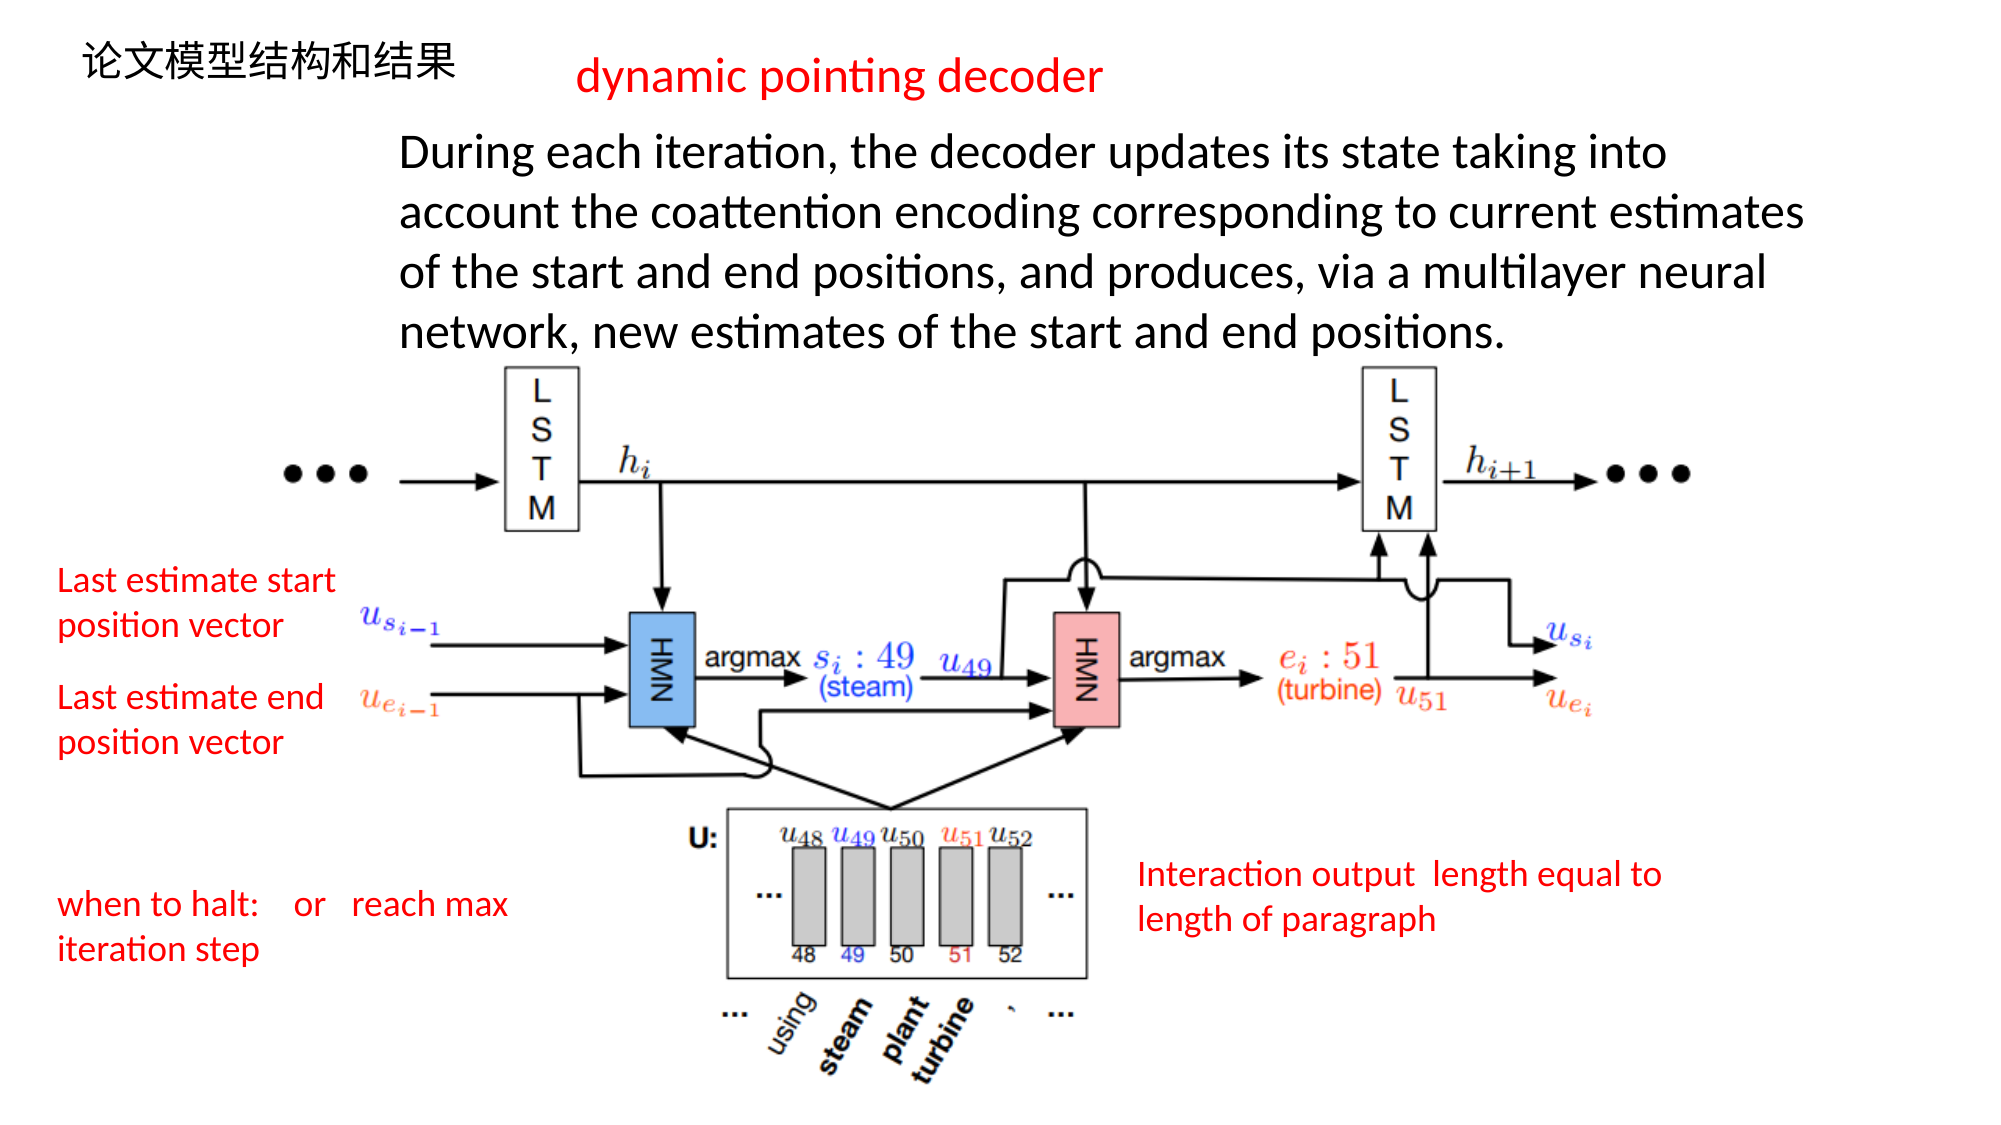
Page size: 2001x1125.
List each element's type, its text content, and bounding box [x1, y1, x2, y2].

text_box Last estimate start position vector [42, 548, 173, 653]
text_box 论文模型结构和结果 [66, 27, 473, 93]
text_box dynamic pointing decoder [560, 35, 1120, 111]
text_box During each iteration, the decoder updates its state taking into account the coattention encoding corresponding to current estimates of the start and end positions, and produces, via a multilayer neural network, new estimates of the start and end positions. [384, 111, 1829, 366]
picture [173, 310, 1747, 1125]
text_box Last estimate end position vector [42, 664, 173, 770]
